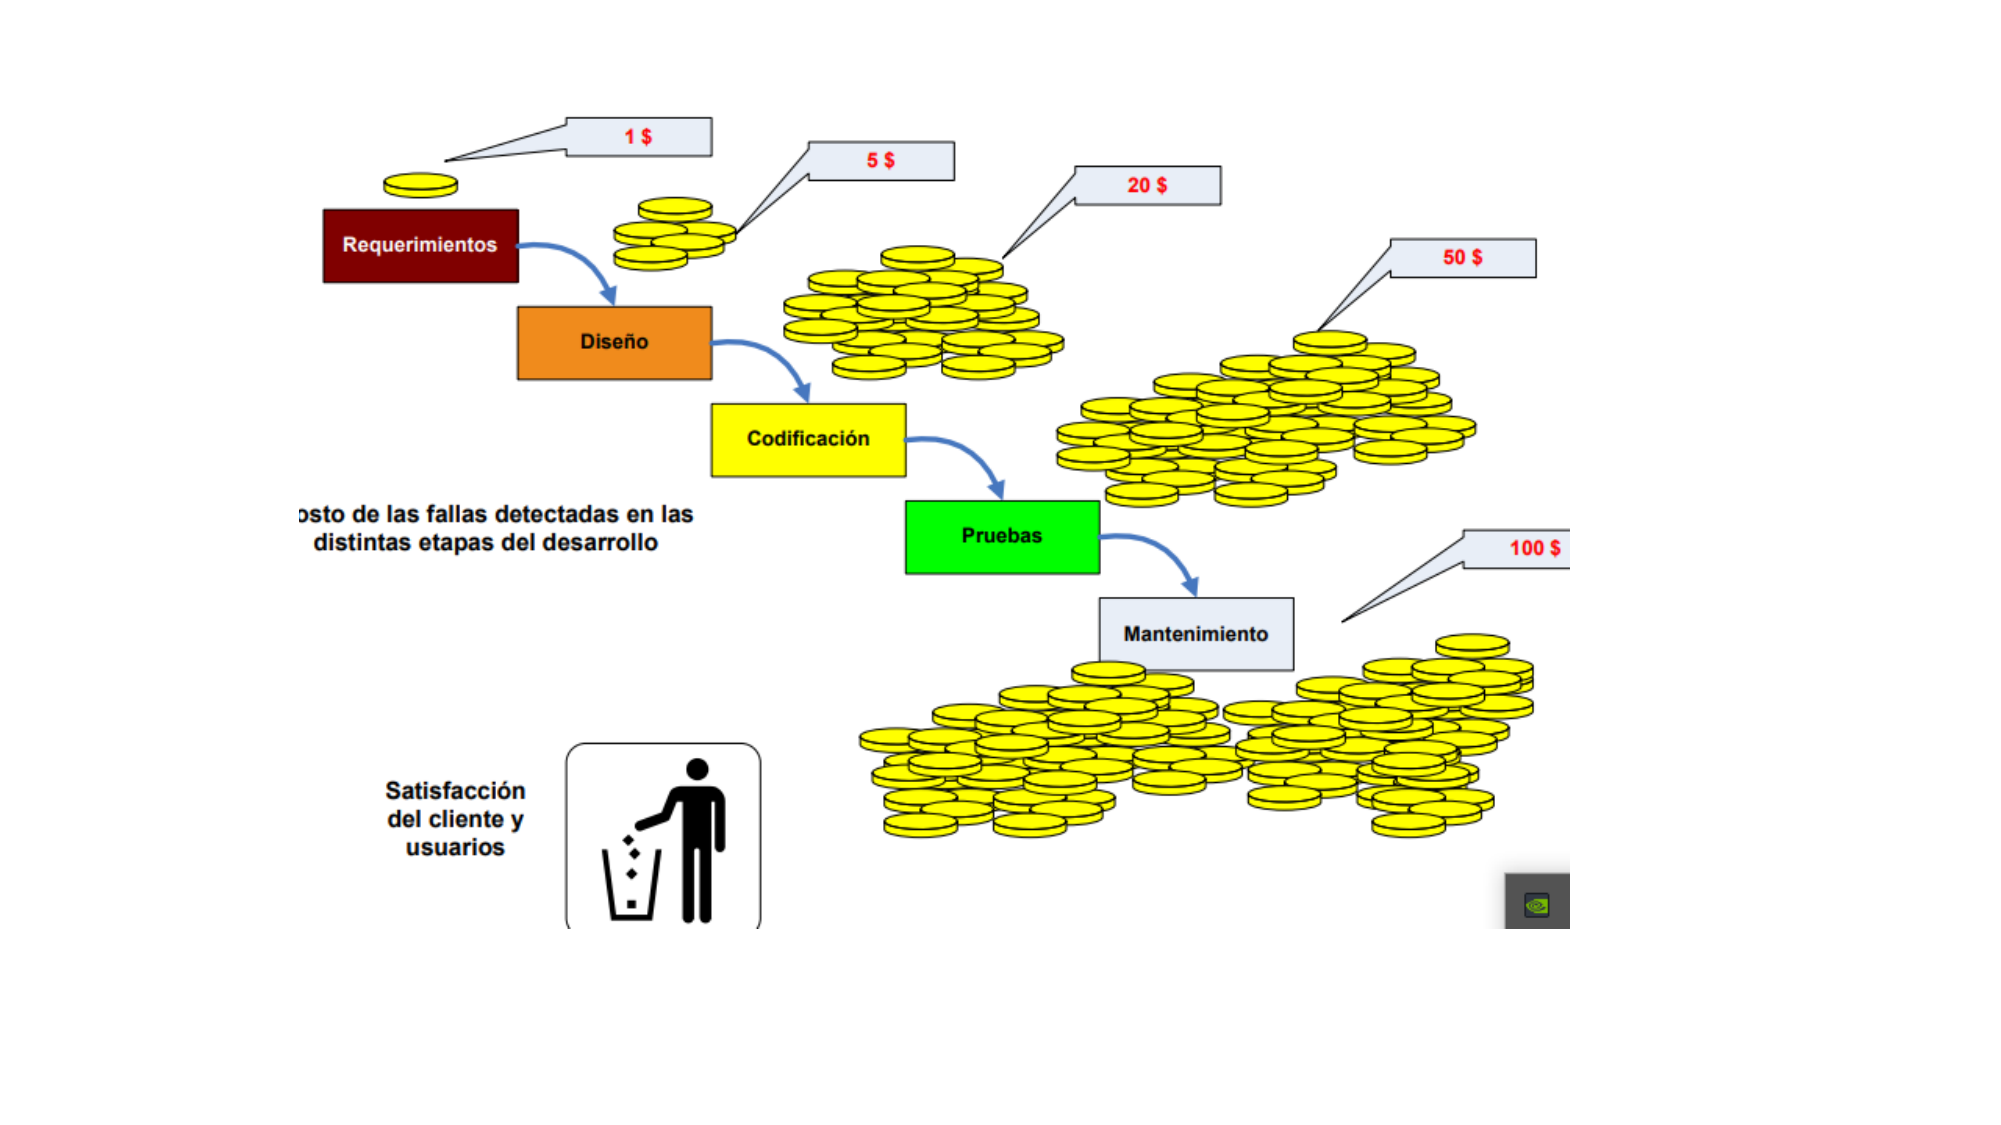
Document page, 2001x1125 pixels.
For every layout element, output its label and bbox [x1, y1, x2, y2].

picture [299, 108, 1570, 929]
